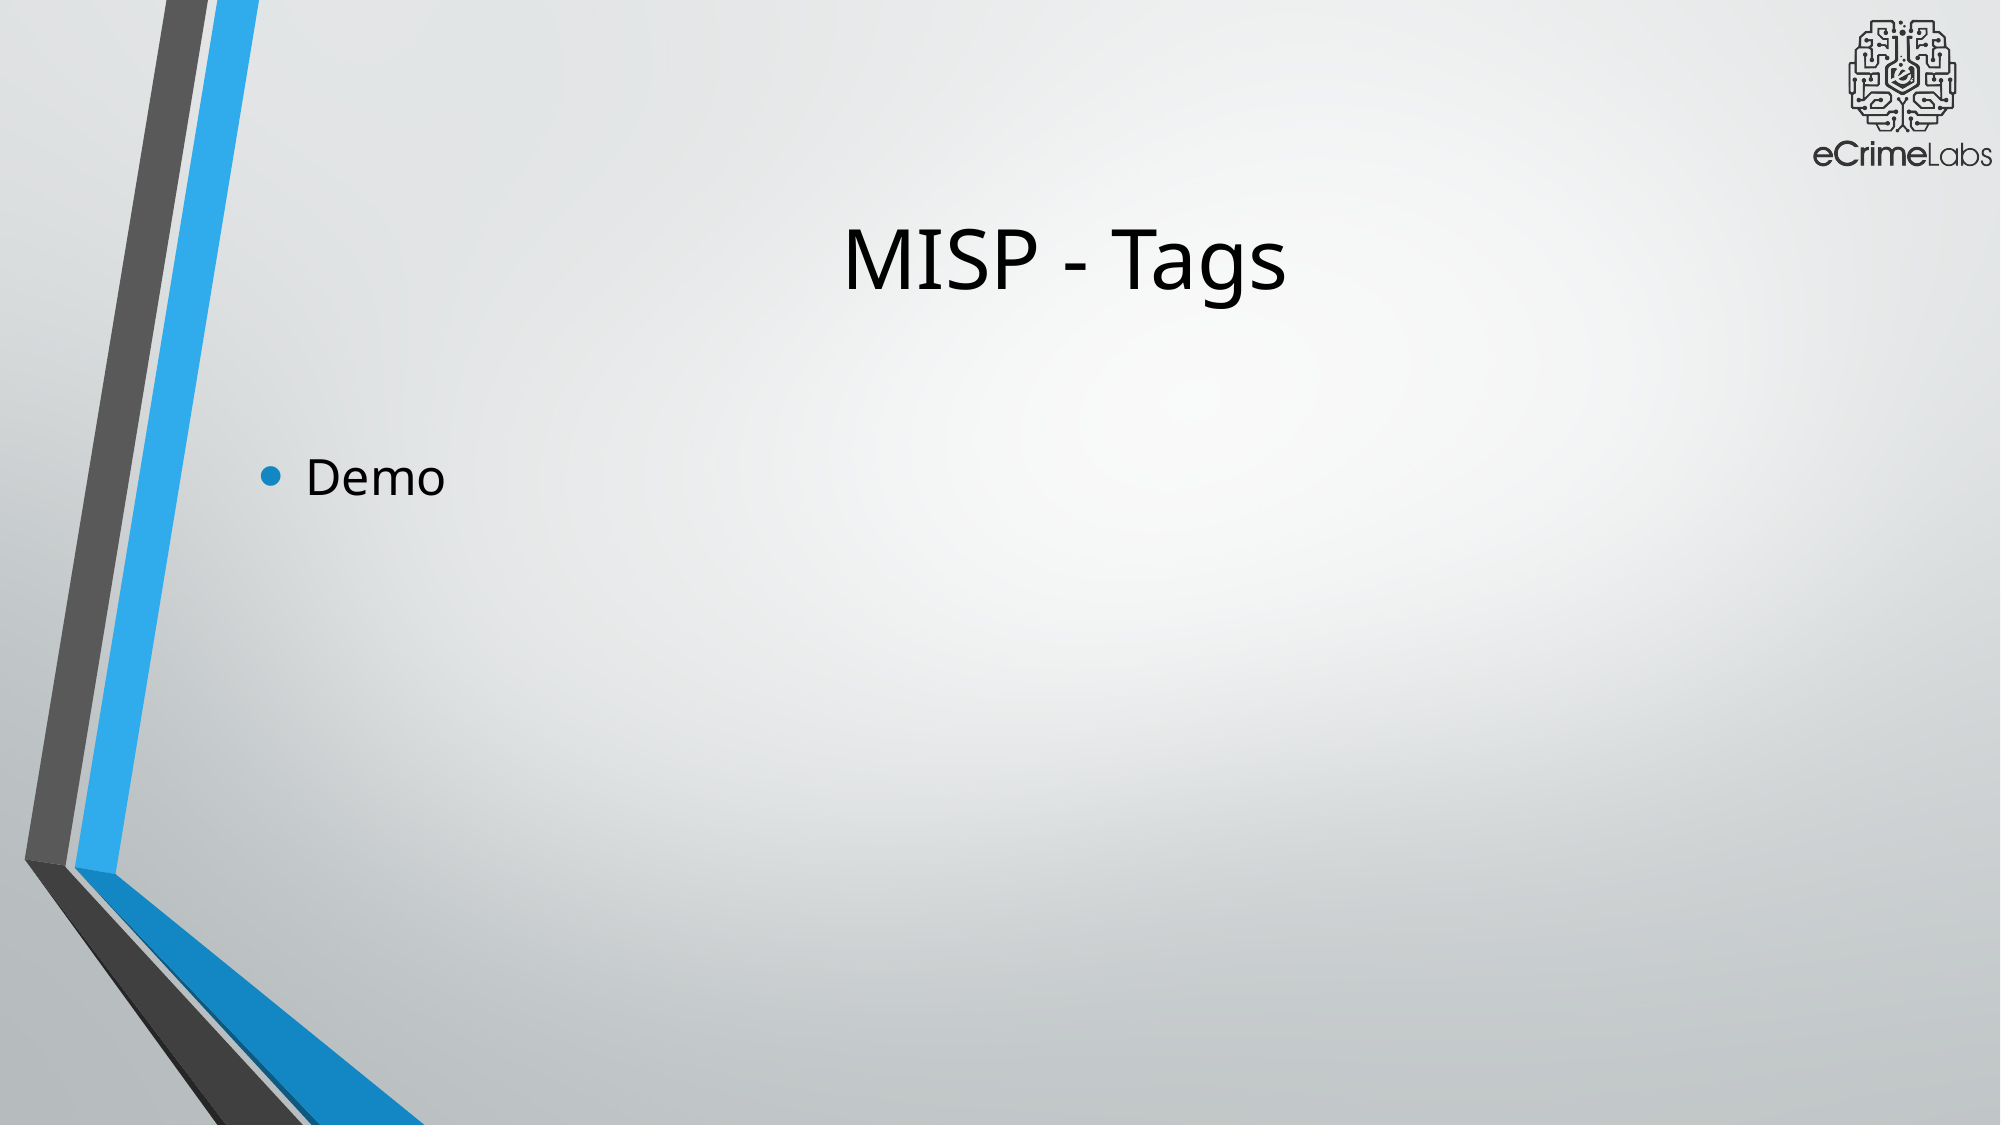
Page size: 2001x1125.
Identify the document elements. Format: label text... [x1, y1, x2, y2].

list Demo [243, 437, 1887, 950]
picture [1802, 0, 2000, 198]
title MISP - Tags [243, 112, 1887, 400]
